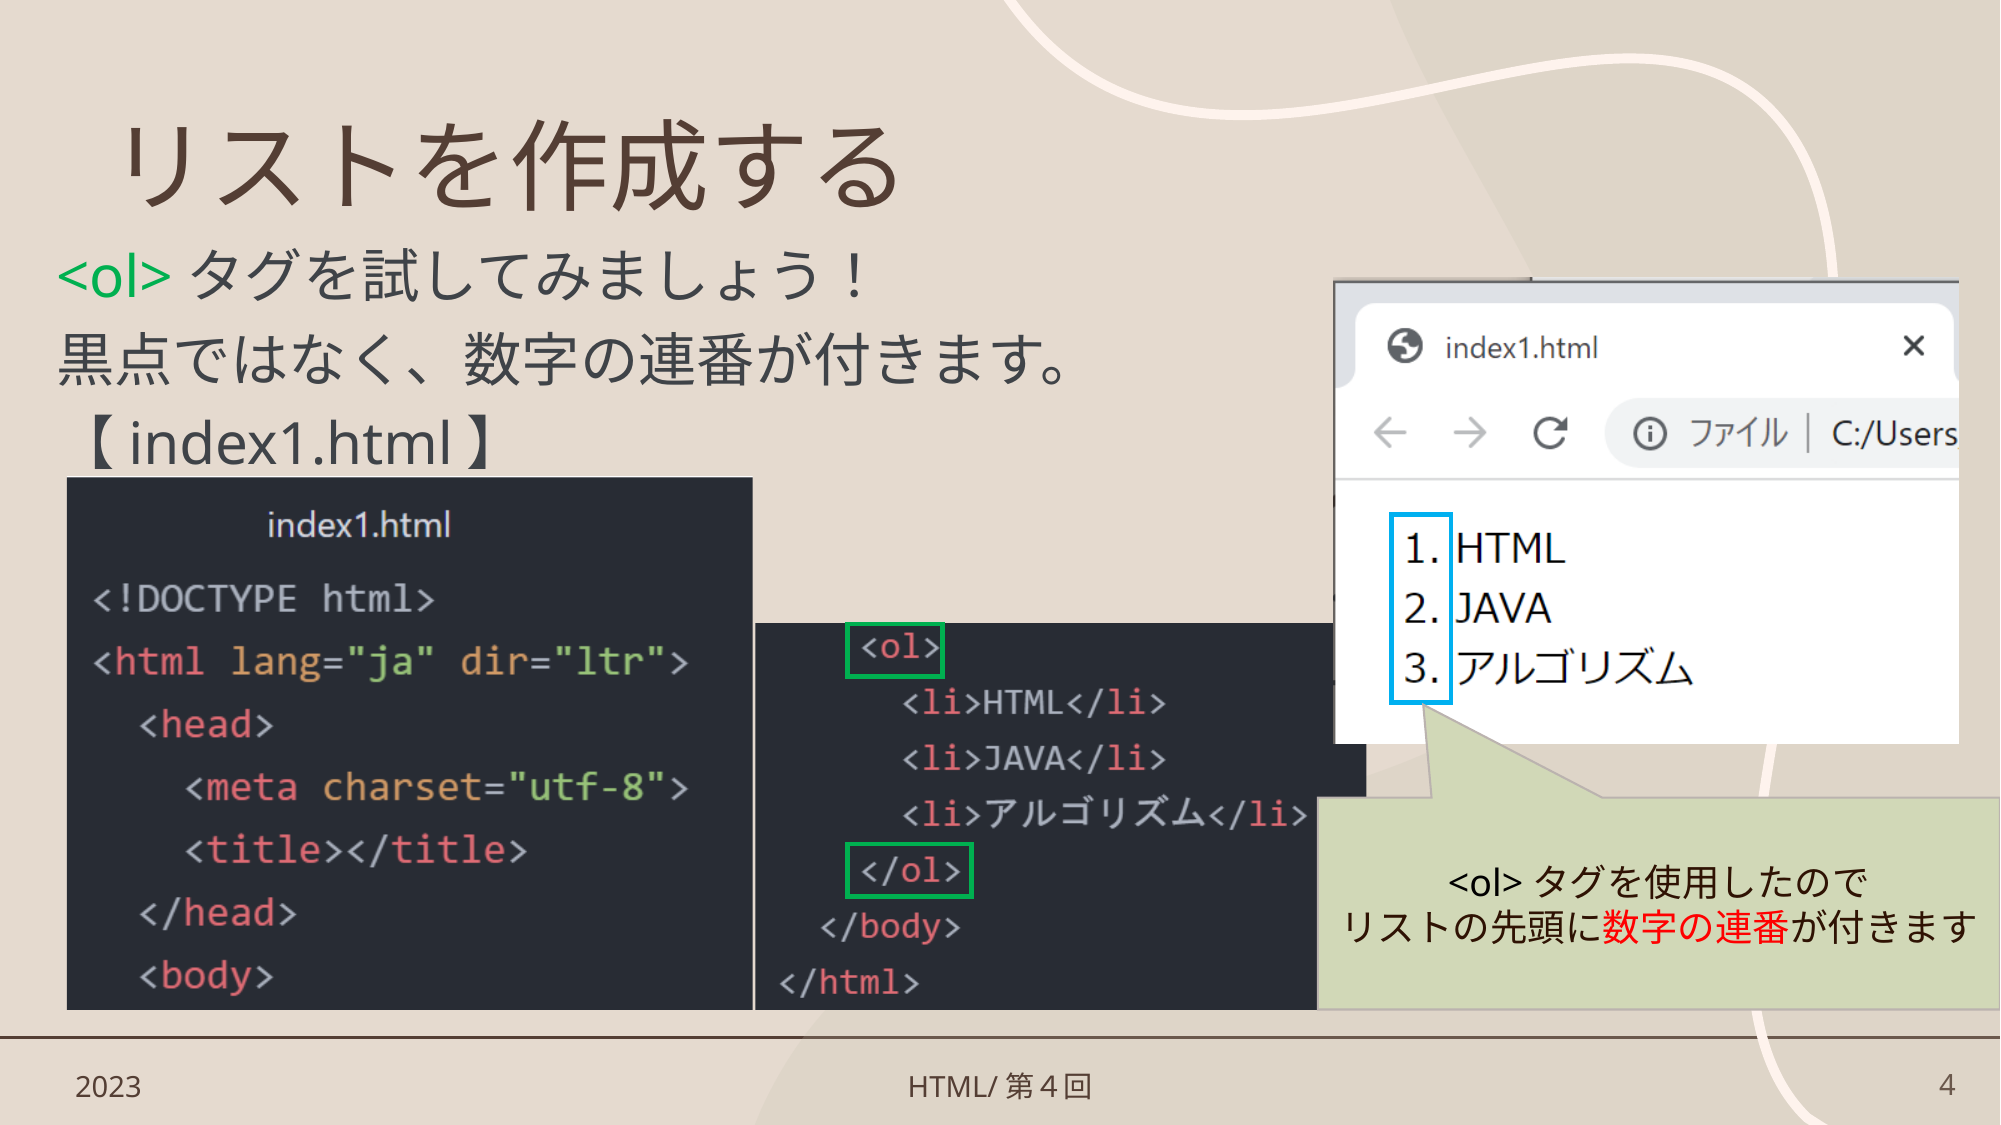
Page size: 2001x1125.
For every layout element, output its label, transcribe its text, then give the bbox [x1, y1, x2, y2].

list <ol>タグを試してみましょう！ 黒点ではなく、数字の連番が付きます。 【index1.html】 [41, 239, 1981, 1021]
picture [755, 277, 1959, 1010]
slide_number 2023 [60, 1060, 222, 1112]
slide_number 4 [1808, 1060, 1971, 1112]
picture [66, 476, 753, 1010]
title リストを作成する [94, 115, 1820, 227]
text_box <ol>タグを使用したので リストの先頭に数字の連番が付きます [1316, 744, 2000, 1011]
footer HTML/第４回 [718, 1060, 1283, 1112]
